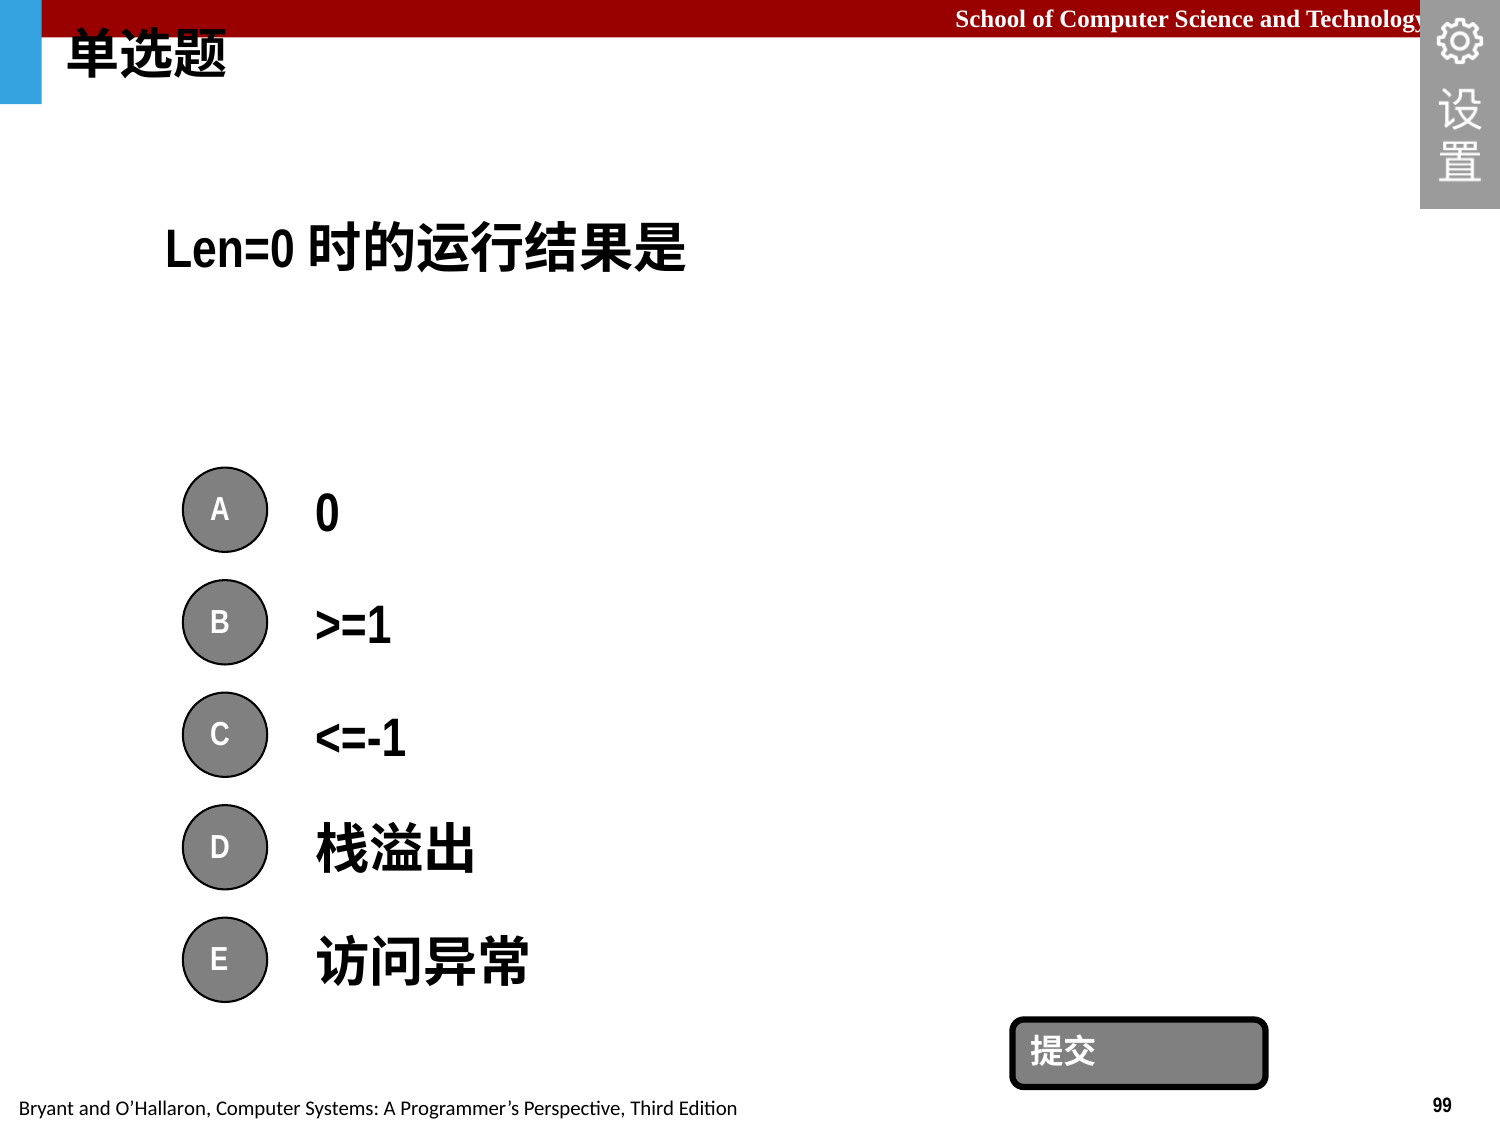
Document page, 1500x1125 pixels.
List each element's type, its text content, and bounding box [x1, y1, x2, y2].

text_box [0, 0, 259, 105]
text_box 访问异常 [299, 906, 1350, 1013]
text_box <=-1 [299, 681, 1350, 788]
text_box D [182, 805, 268, 890]
text_box B [182, 580, 268, 665]
text_box 栈溢出 [299, 794, 1350, 900]
text_box A [182, 467, 268, 552]
text_box E [182, 917, 268, 1002]
picture [1420, 0, 1500, 209]
text_box 0 [299, 456, 1350, 563]
text_box >=1 [299, 569, 1350, 675]
text_box 提交 [1012, 1019, 1266, 1088]
text_box Len=0时的运行结果是 [149, 70, 1350, 422]
text_box C [182, 692, 268, 777]
